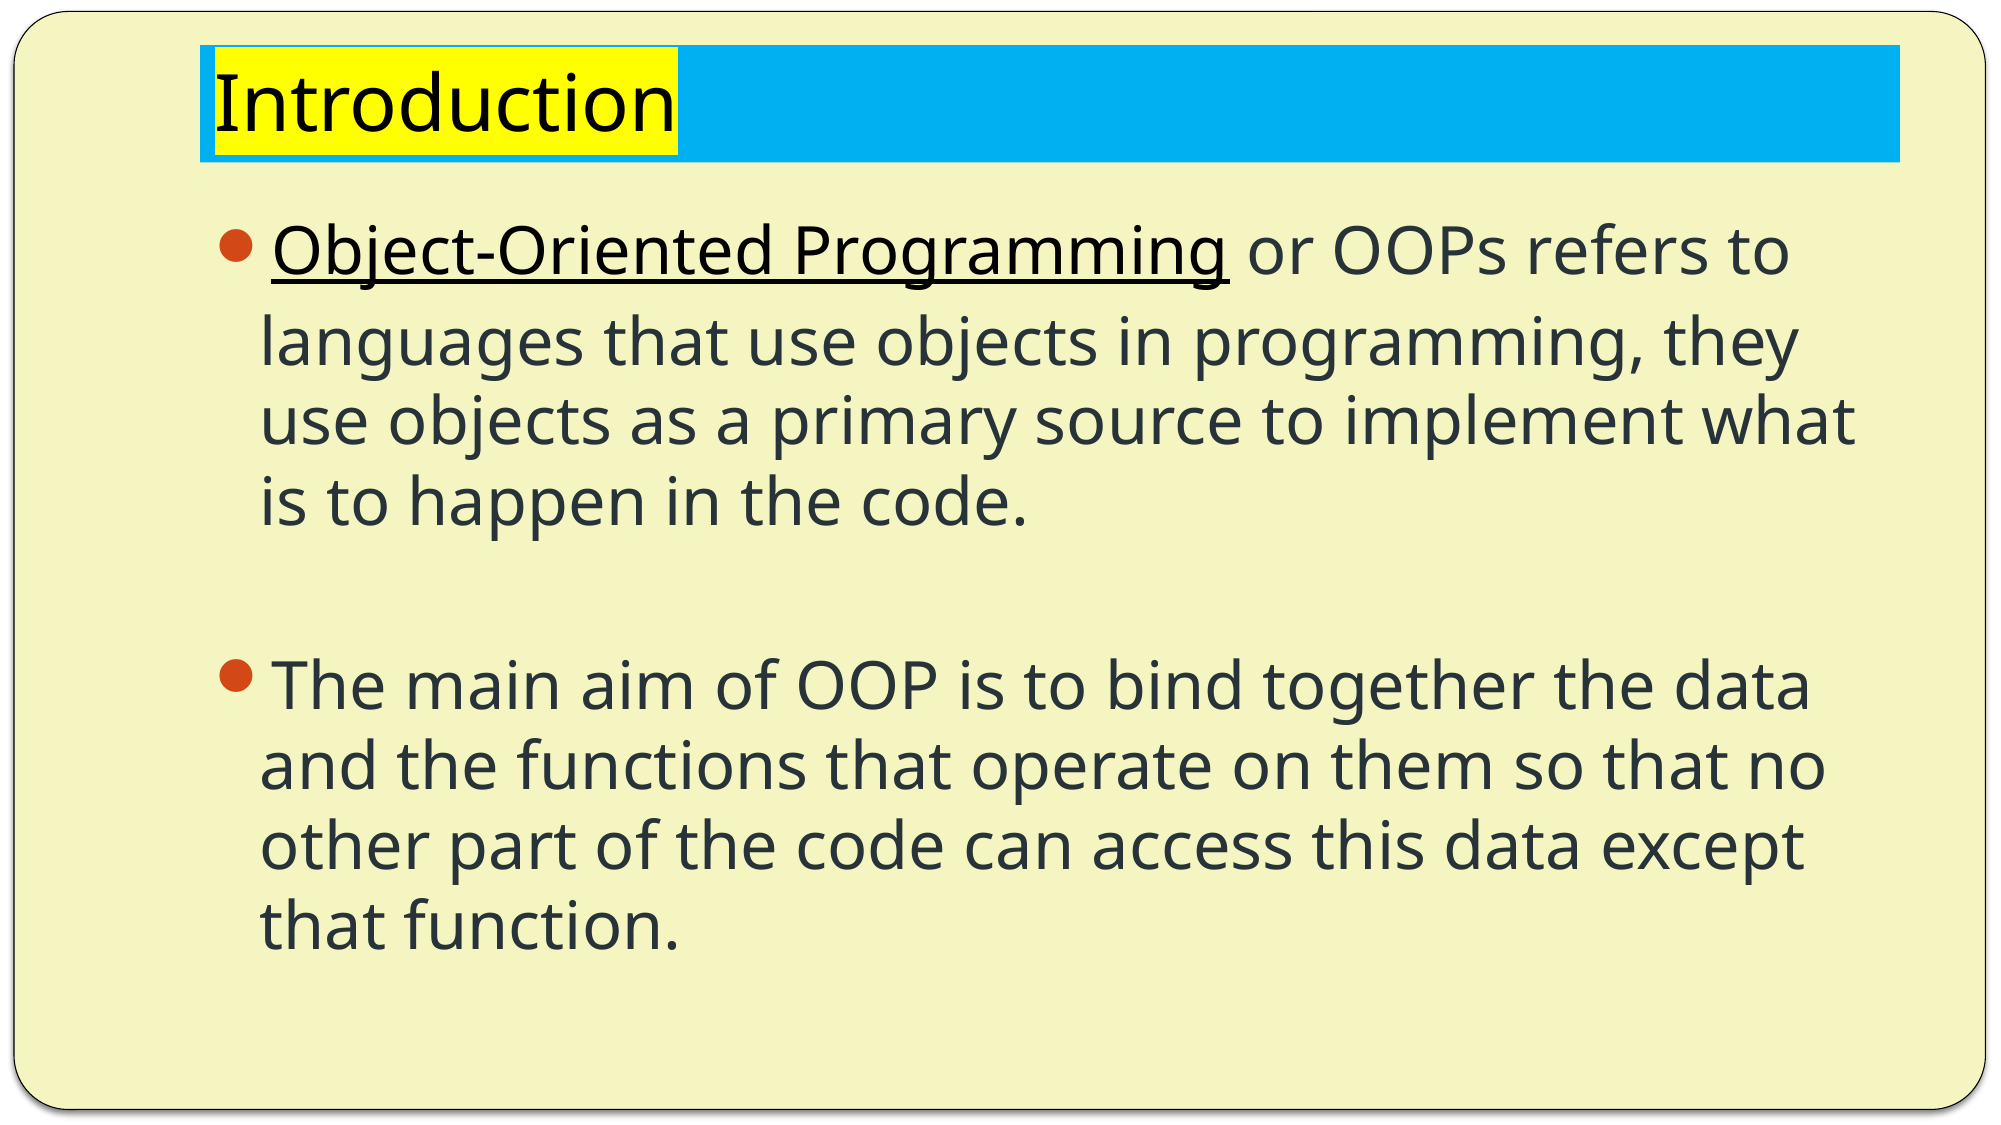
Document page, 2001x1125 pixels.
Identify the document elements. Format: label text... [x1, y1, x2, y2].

title Introduction [200, 45, 1900, 163]
list Object-Oriented Programming or OOPs refers to languages that use objects in programming, they use objects as a primary source to implement what is to happen in the code. The main aim of OOP is to bind together the data and the functions that operate on them so that no other part of the code can access this data except that function. [200, 200, 1900, 988]
